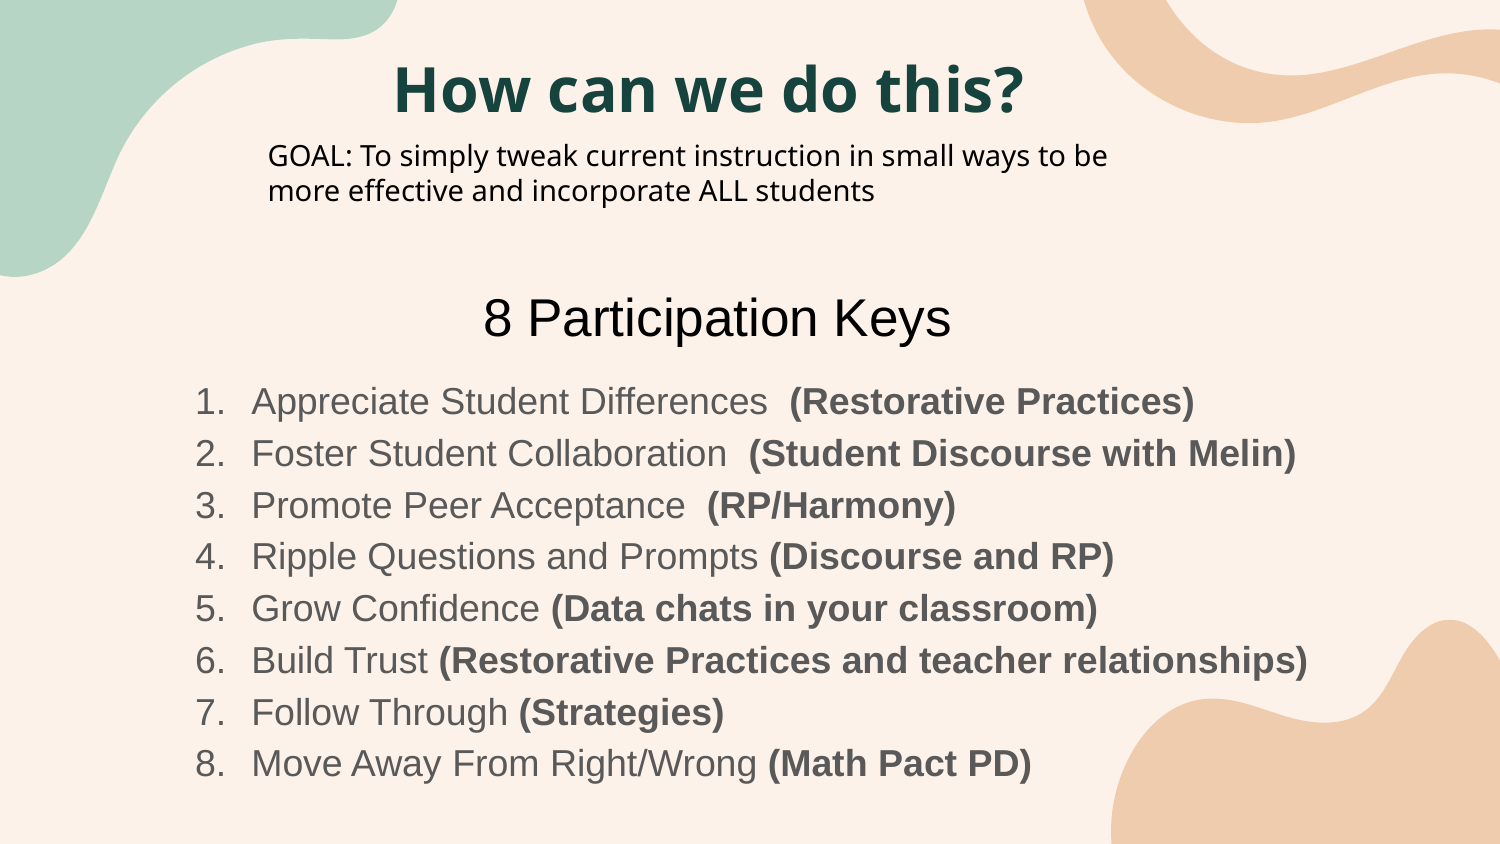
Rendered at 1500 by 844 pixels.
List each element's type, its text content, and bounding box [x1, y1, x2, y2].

text_box 8 Participation Keys [18, 268, 1417, 363]
title How can we do this? [115, 46, 1302, 141]
text_box GOAL: To simply tweak current instruction in small ways to be more effective and incorporate ALL students [252, 122, 1133, 209]
text_box Appreciate Student Differences (Restorative Practices) Foster Student Collaboration (Student Discourse with Melin) Promote Peer Acceptance (RP/Harmony) Ripple Questions and Prompts (Discourse and RP) Grow Confidence (Data chats in your classroom) Build Trust (Restorative Practices and teacher relationships) Follow Through (Strategies) Move Away From Right/Wrong (Math Pact PD) [161, 355, 1500, 844]
